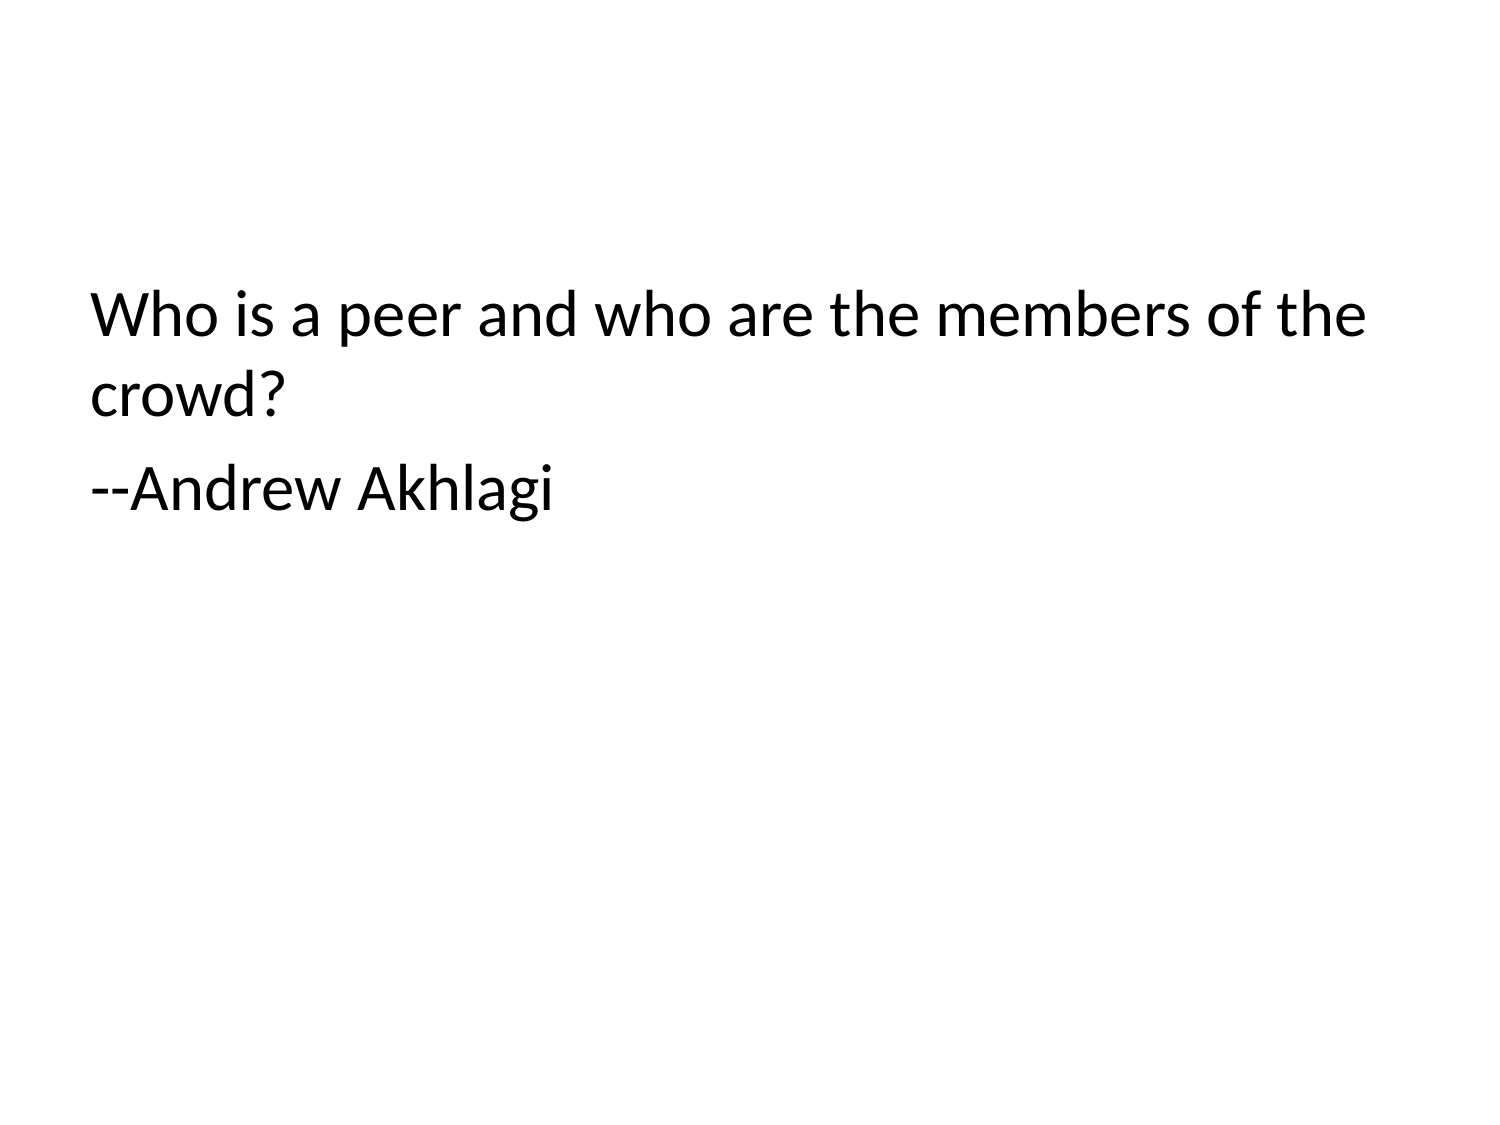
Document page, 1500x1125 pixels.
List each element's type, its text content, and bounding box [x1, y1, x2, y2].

list Who is a peer and who are the members of the crowd? --Andrew Akhlagi [75, 262, 1425, 1005]
